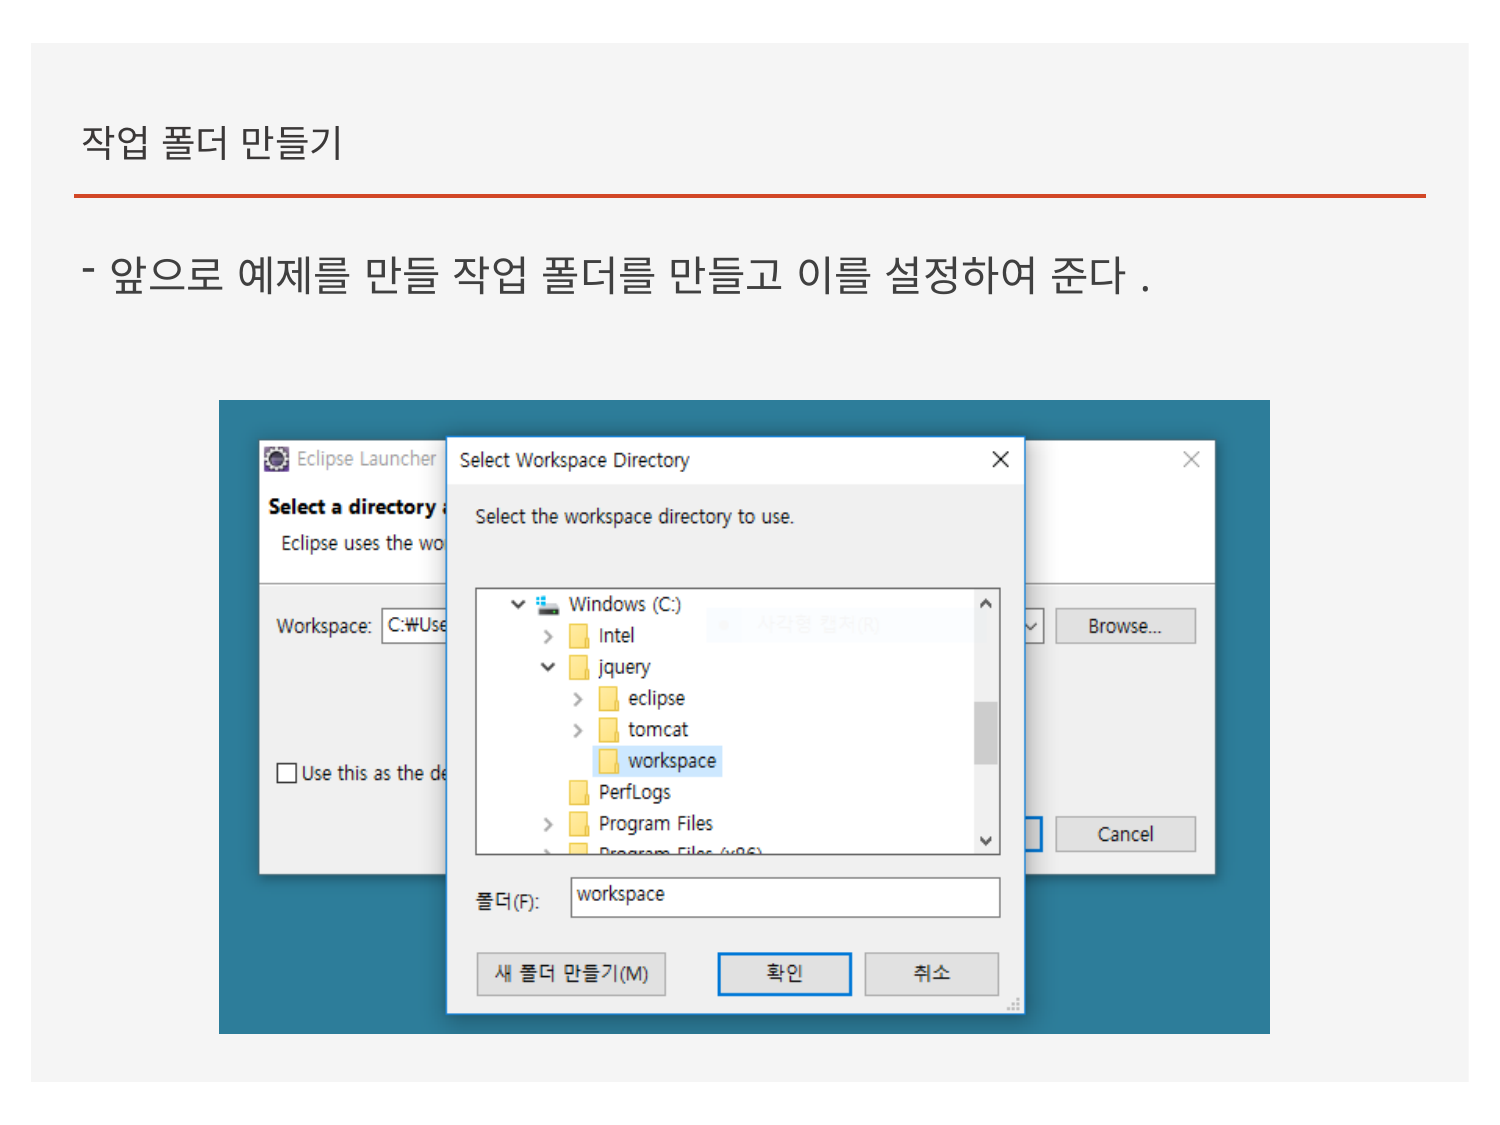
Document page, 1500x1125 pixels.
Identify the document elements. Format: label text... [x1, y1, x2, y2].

list 앞으로 예제를 만들 작업 폴더를 만들고 이를 설정하여 준다. [66, 235, 1423, 973]
list 작업 폴더 만들기 [66, 95, 820, 175]
picture [219, 400, 1270, 1034]
